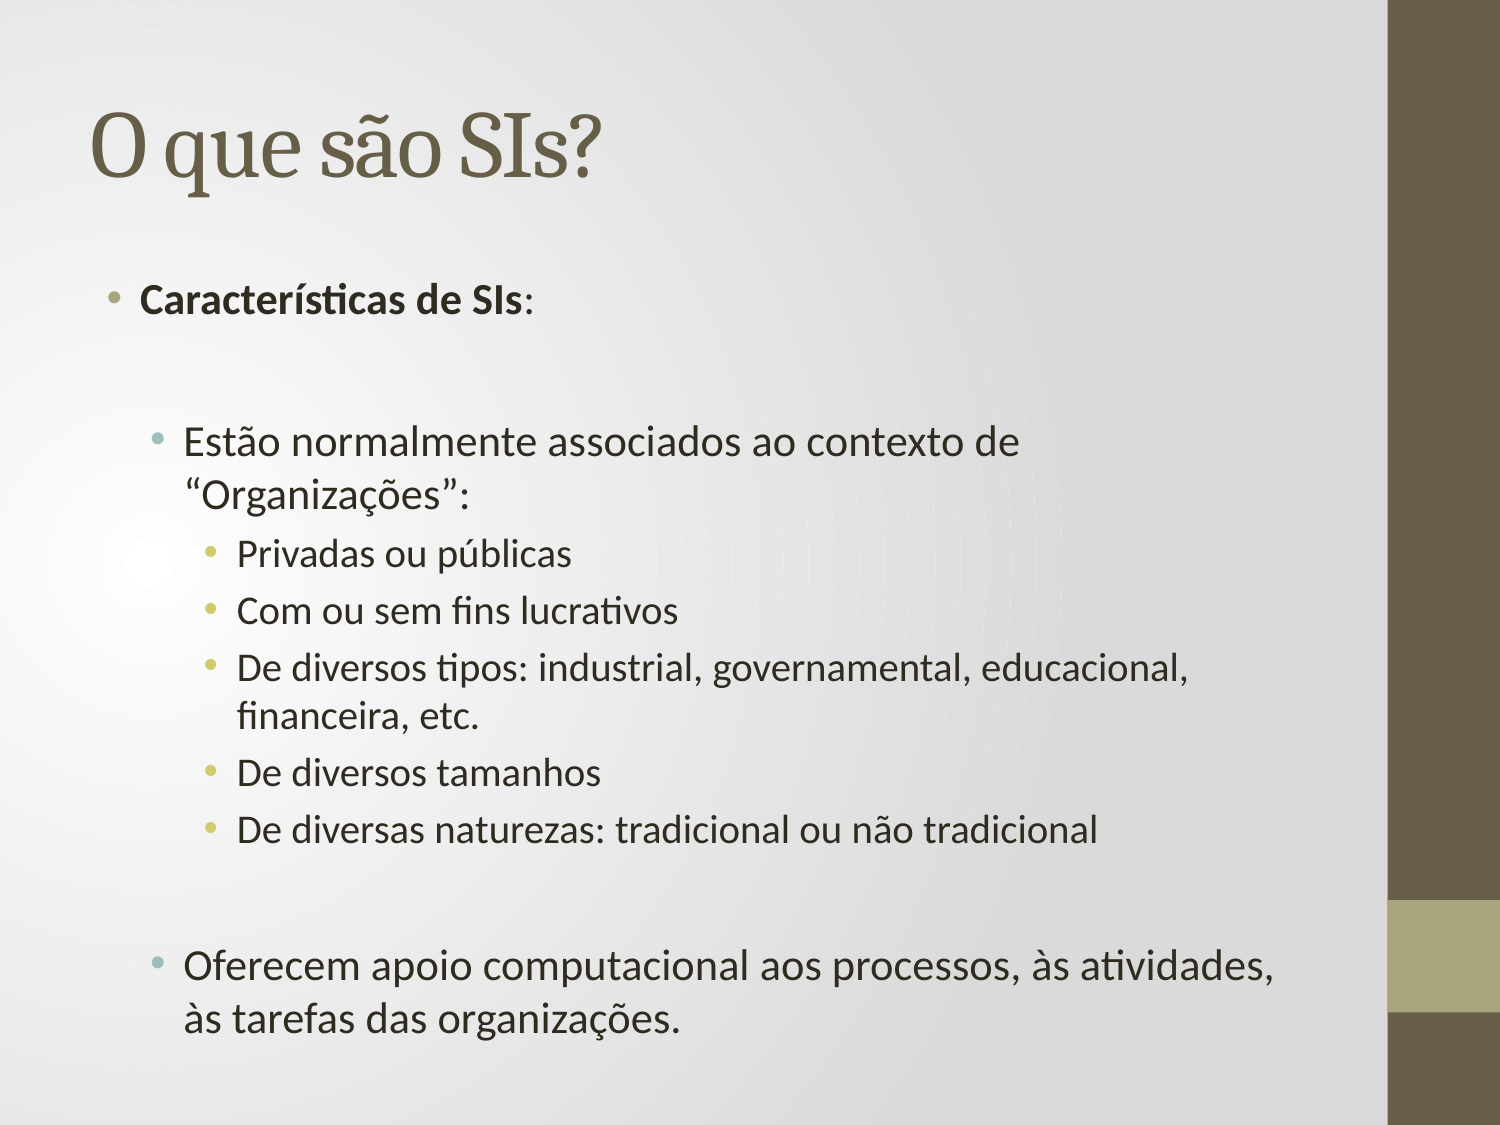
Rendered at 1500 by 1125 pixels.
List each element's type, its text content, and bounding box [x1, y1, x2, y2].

list Características de SIs: Estão normalmente associados ao contexto de “Organizações”: Privadas ou públicas Com ou sem fins lucrativos De diversos tipos: industrial, governamental, educacional, financeira, etc. De diversos tamanhos De diversas naturezas: tradicional ou não tradicional Oferecem apoio computacional aos processos, às atividades, às tarefas das organizações. [75, 262, 1325, 1050]
title O que são SIs? [75, 45, 1325, 233]
